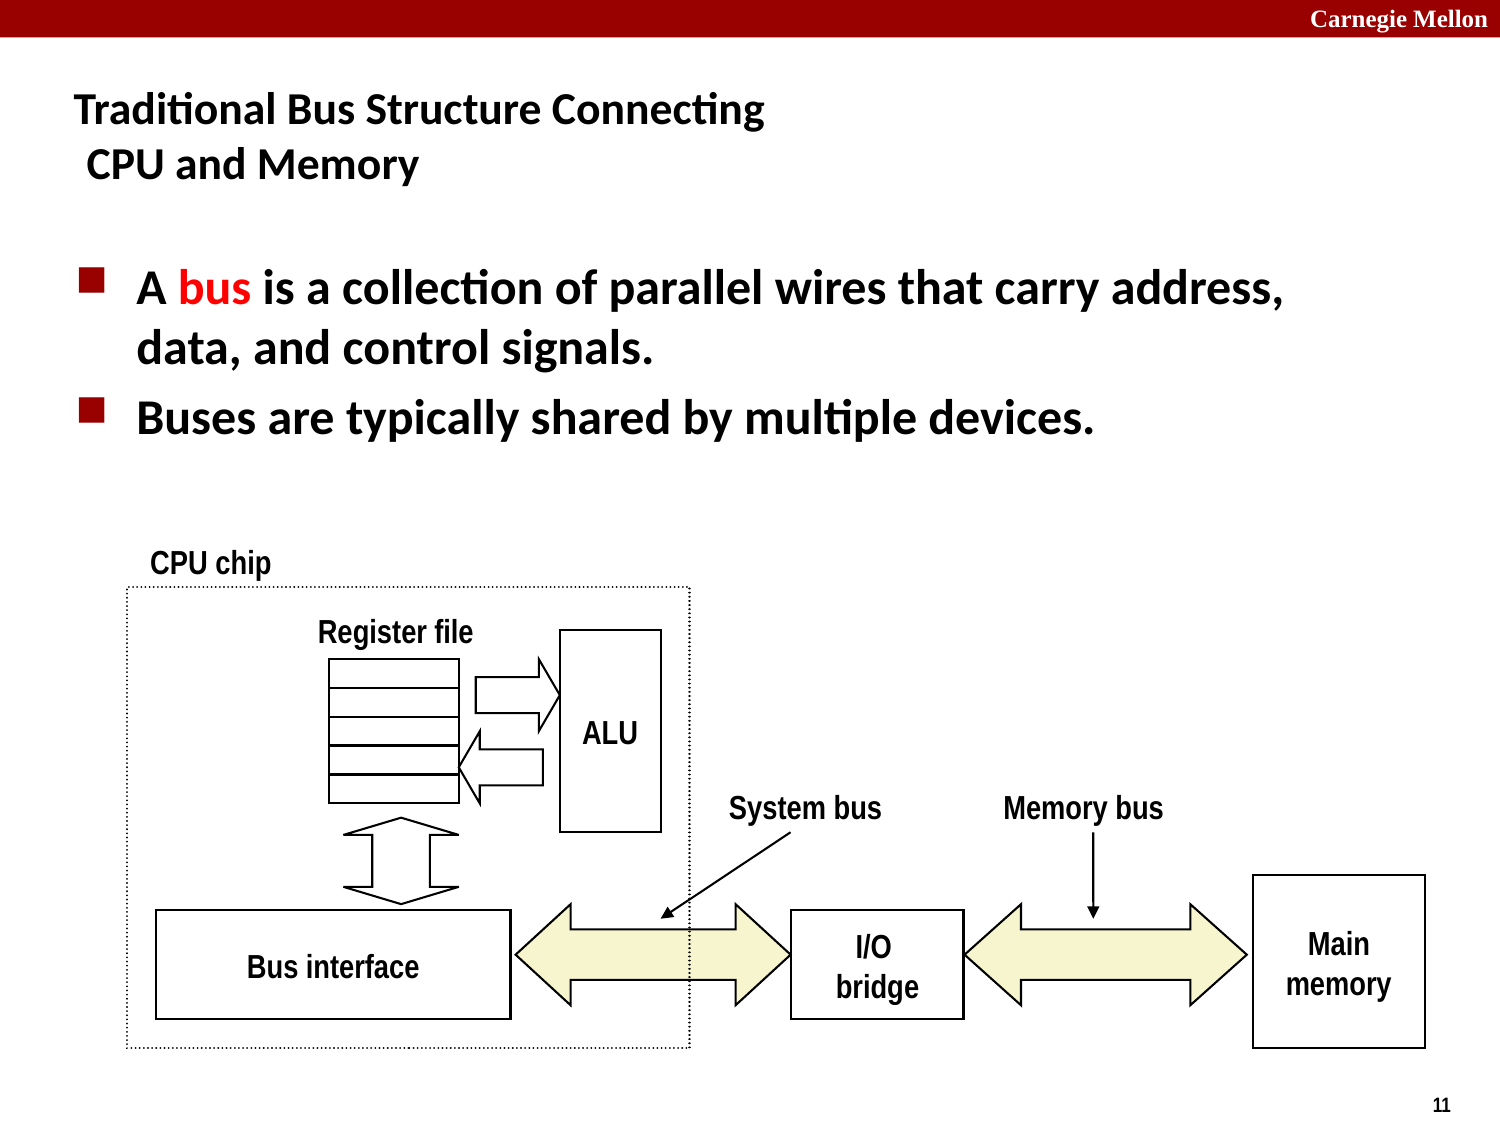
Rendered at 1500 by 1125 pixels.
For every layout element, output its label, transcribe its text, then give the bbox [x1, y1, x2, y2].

text_box [964, 904, 1247, 1006]
text_box Memory bus [988, 778, 1180, 834]
text_box CPU chip [135, 533, 287, 589]
text_box I/O bridge [791, 910, 964, 1020]
text_box [660, 832, 791, 919]
title Traditional Bus Structure Connecting CPU and Memory [58, 71, 1500, 197]
list A bus is a collection of parallel wires that carry address, data, and control signals. Buses are typically shared by multiple devices. [64, 246, 1361, 1063]
text_box [1087, 832, 1100, 919]
text_box [127, 586, 690, 1049]
text_box Main memory [1252, 875, 1425, 1049]
text_box [690, 904, 791, 1006]
text_box System bus [714, 778, 898, 834]
